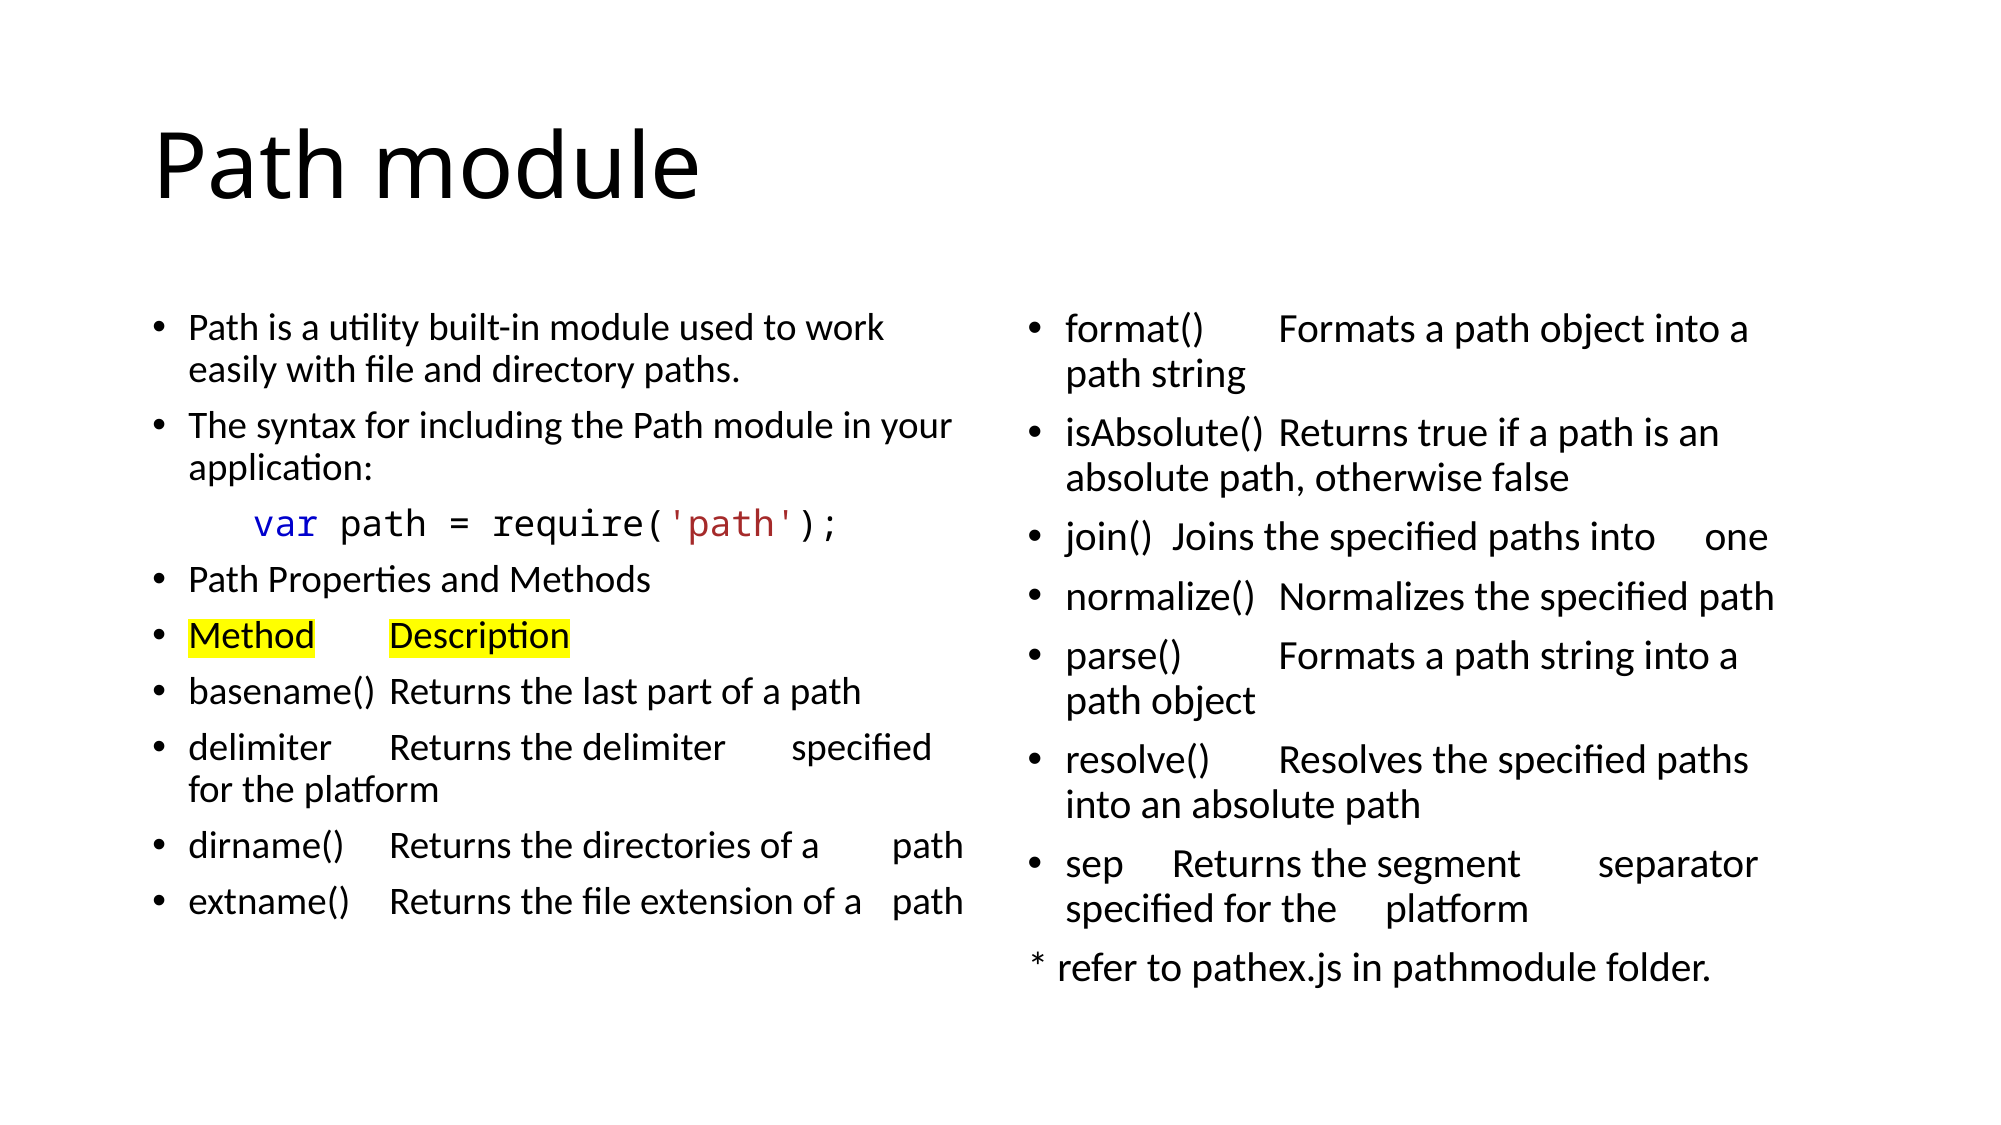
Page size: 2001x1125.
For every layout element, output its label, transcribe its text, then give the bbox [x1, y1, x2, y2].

list Path is a utility built-in module used to work easily with file and directory paths. The syntax for including the Path module in your application: var path = require('path'); Path Properties and Methods Method Description basename() Returns the last part of a path delimiter Returns the delimiter specified for the platform dirname() Returns the directories of a path extname() Returns the file extension of a path [137, 299, 988, 1014]
list format() Formats a path object into a path string isAbsolute() Returns true if a path is an absolute path, otherwise false join() Joins the specified paths into one normalize() Normalizes the specified path parse() Formats a path string into a path object resolve() Resolves the specified paths into an absolute path sep Returns the segment separator specified for the platform * refer to pathex.js in pathmodule folder. [1012, 299, 1863, 1014]
title Path module [137, 59, 1863, 278]
